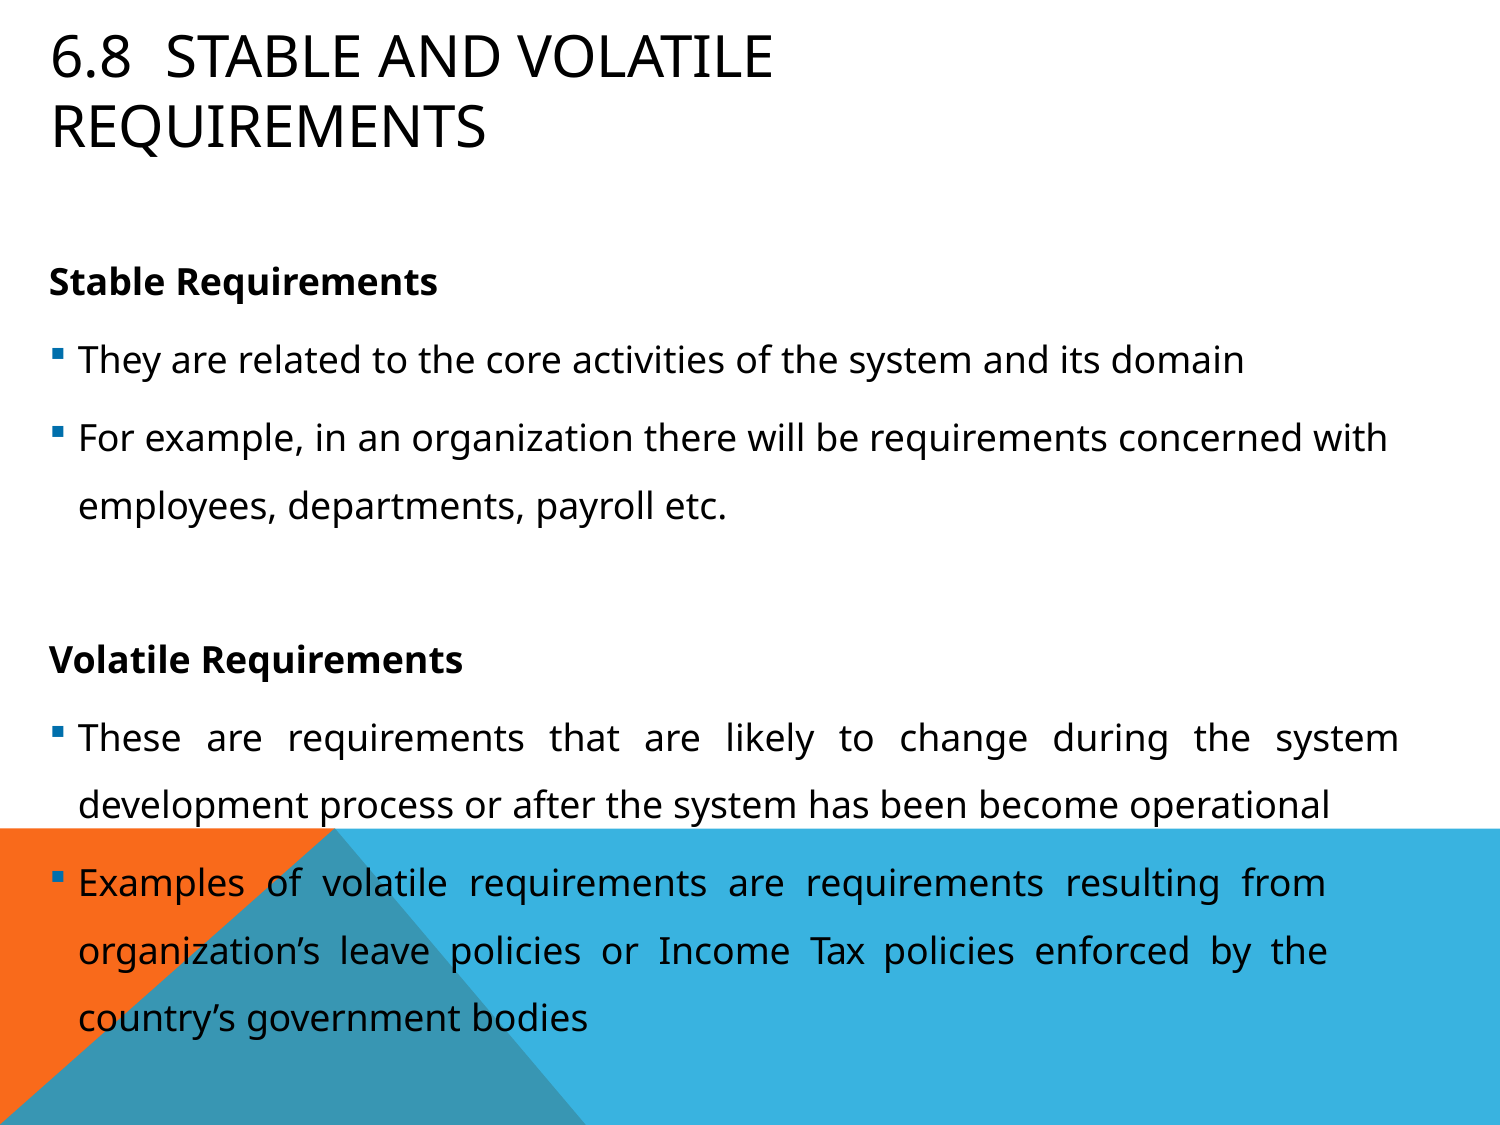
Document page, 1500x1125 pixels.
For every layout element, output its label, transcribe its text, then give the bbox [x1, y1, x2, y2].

title 6.8 Stable and Volatile Requirements [48, 0, 860, 184]
text_box Stable Requirements They are related to the core activities of the system and its domain For example, in an organization there will be requirements concerned with employees, departments, payroll etc. Volatile Requirements These are requirements that are likely to change during the system development process or after the system has been become operational Examples of volatile requirements are requirements resulting from organization’s leave policies or Income Tax policies enforced by the country’s government bodies [46, 256, 1489, 1040]
